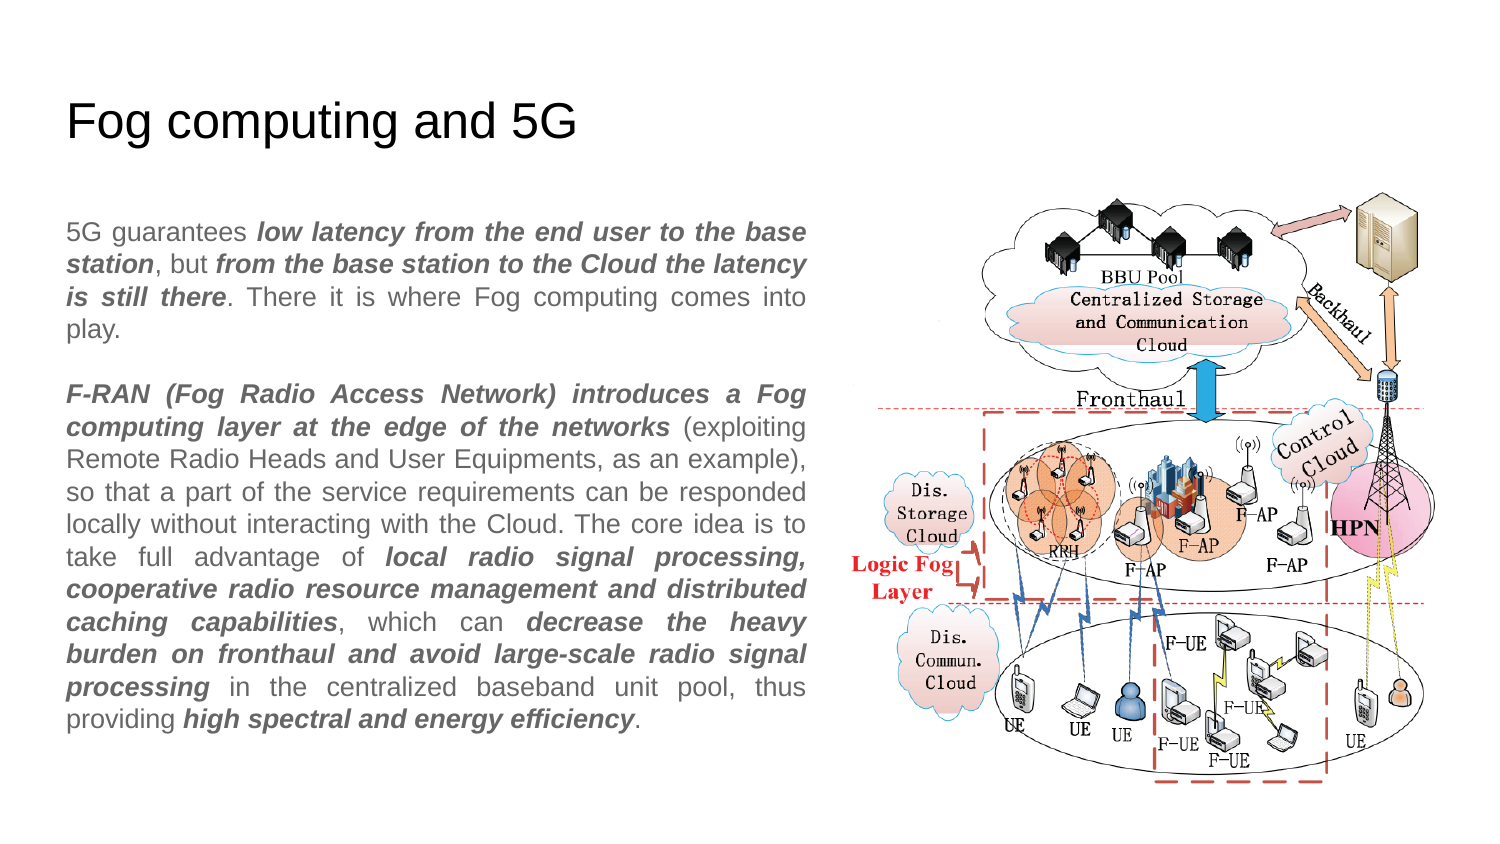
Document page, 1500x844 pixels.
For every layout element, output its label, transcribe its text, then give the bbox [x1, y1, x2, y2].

title Fog computing and 5G [51, 72, 1449, 167]
text_box 5G guarantees low latency from the end user to the base station, but from the base station to the Cloud the latency is still there. There it is where Fog computing comes into play. F-RAN (Fog Radio Access Network) introduces a Fog computing layer at the edge of the networks (exploiting Remote Radio Heads and User Equipments, as an example), so that a part of the service requirements can be responded locally without interacting with the Cloud. The core idea is to take full advantage of local radio signal processing, cooperative radio resource management and distributed caching capabilities, which can decrease the heavy burden on fronthaul and avoid large-scale radio signal processing in the centralized baseband unit pool, thus providing high spectral and energy efficiency. [51, 199, 822, 749]
picture [847, 166, 1450, 788]
